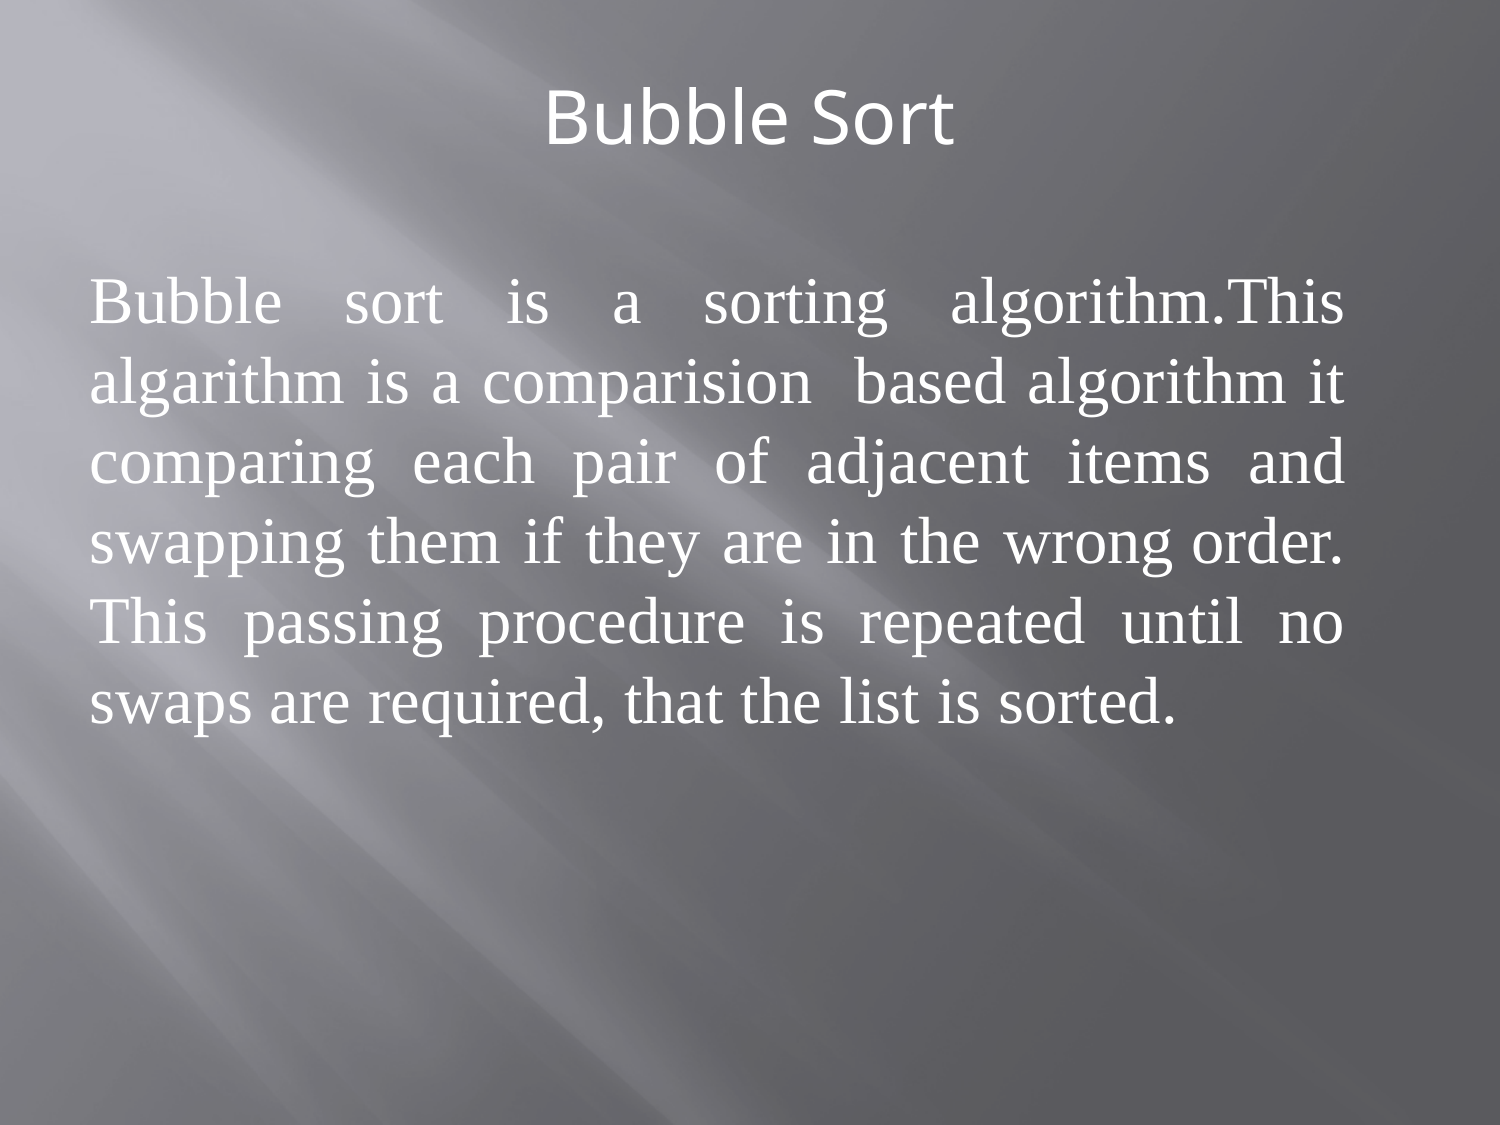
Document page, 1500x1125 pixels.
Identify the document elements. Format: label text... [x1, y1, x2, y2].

text_box Bubble sort is a sorting algorithm.This algarithm is a comparision based algorithm it comparing each pair of adjacent items and swapping them if they are in the wrong order. This passing procedure is repeated until no swaps are required, that the list is sorted. [74, 249, 1363, 745]
text_box Bubble Sort [527, 62, 971, 168]
